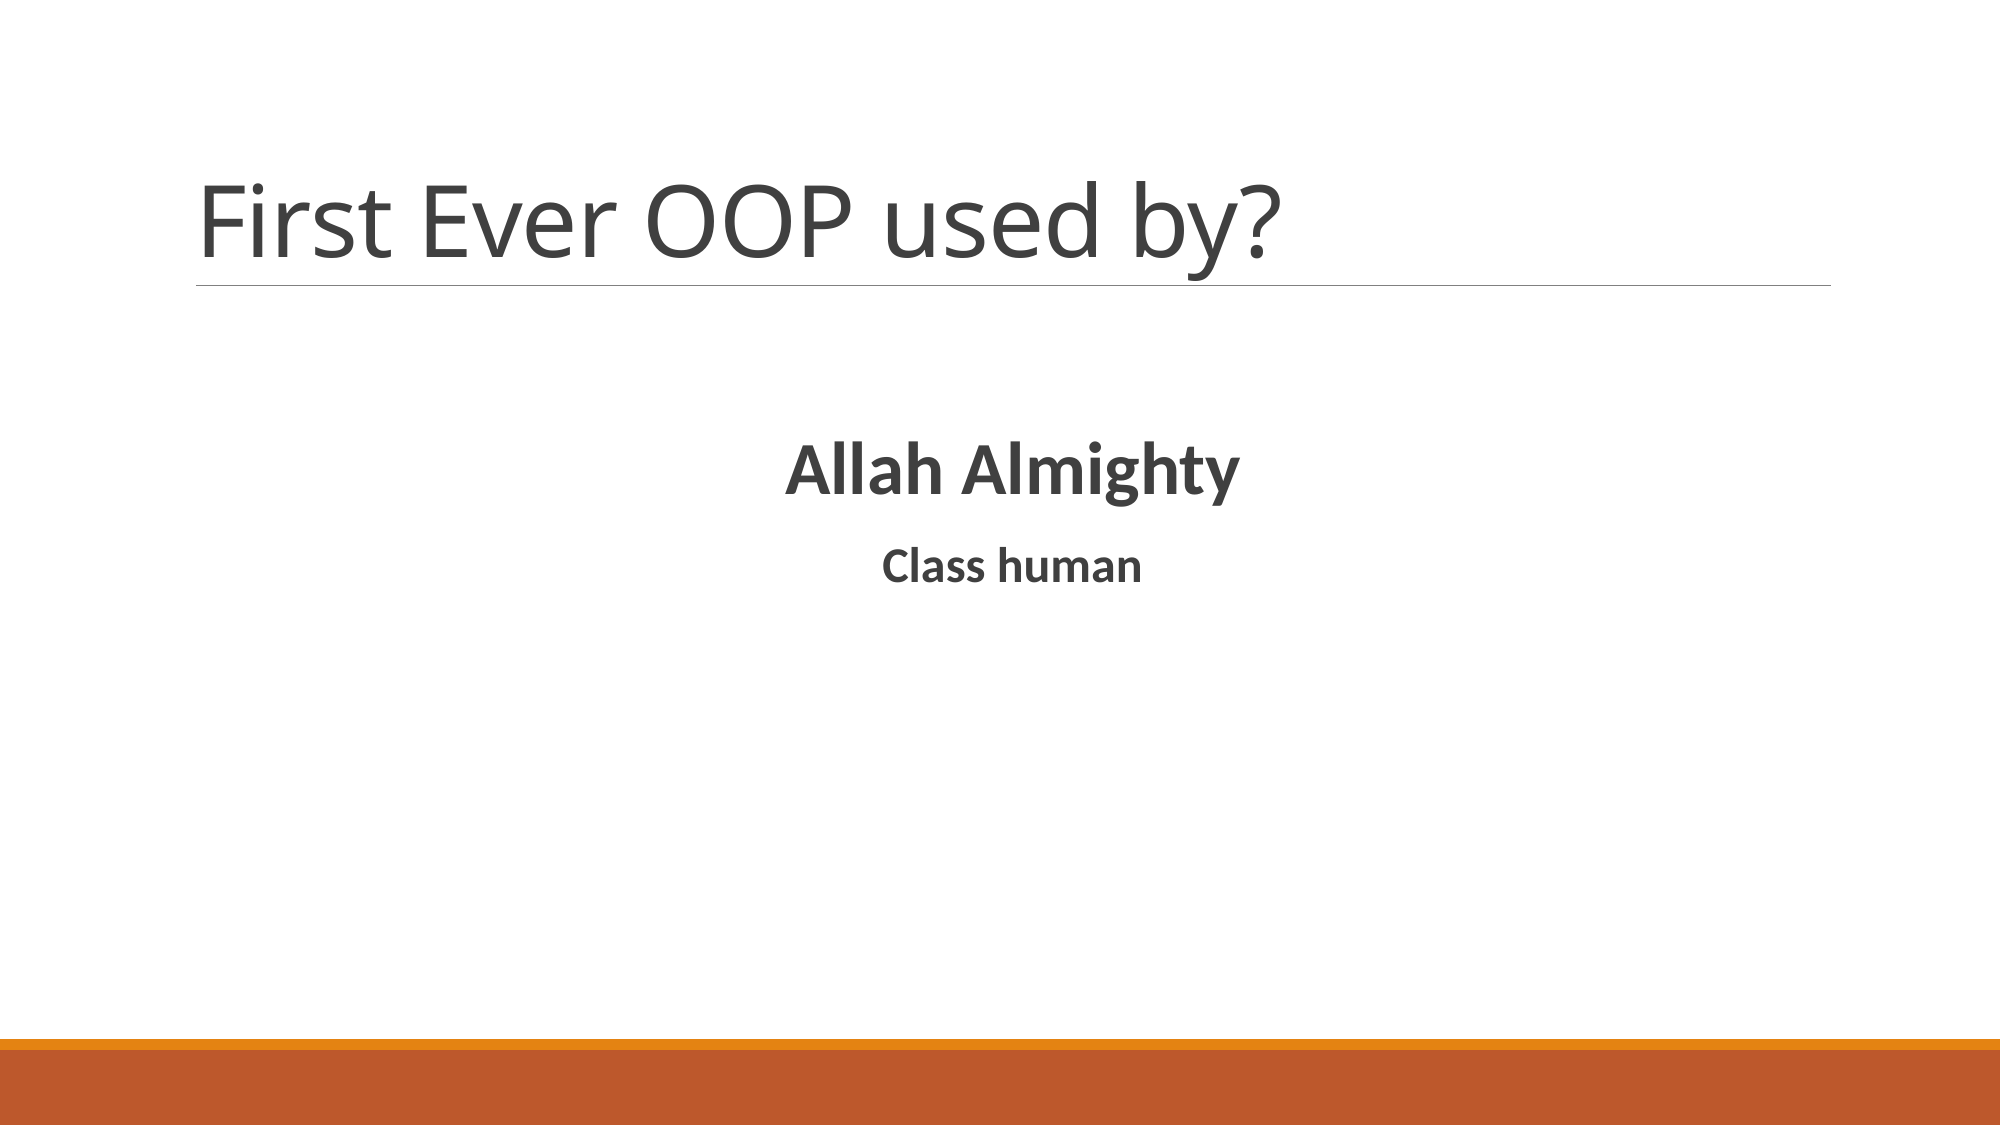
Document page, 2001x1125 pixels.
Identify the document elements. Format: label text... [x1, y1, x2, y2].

list Allah Almighty Class human [180, 302, 1830, 963]
title First Ever OOP used by? [180, 47, 1830, 285]
